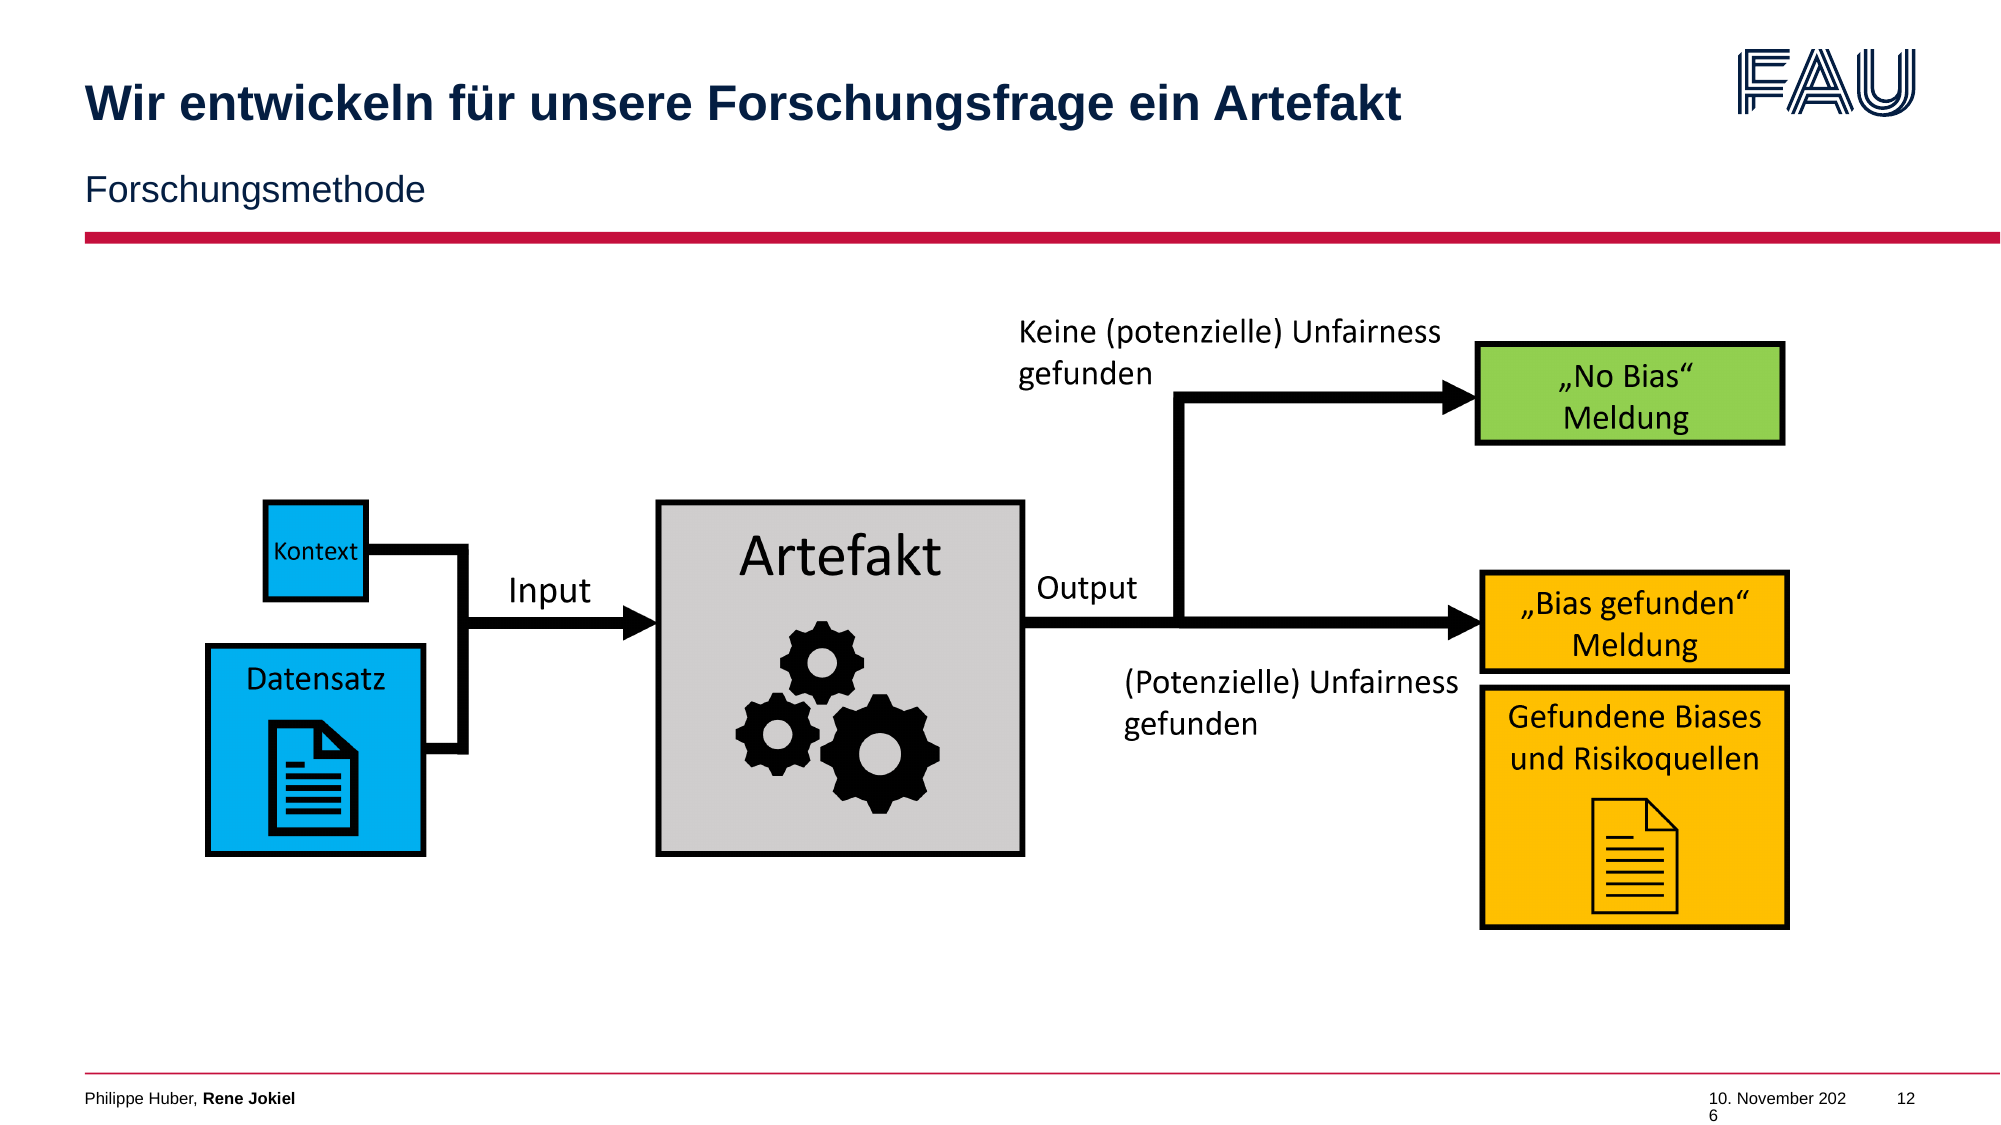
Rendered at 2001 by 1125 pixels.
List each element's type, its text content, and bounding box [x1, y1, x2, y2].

list Forschungsmethode [85, 161, 1656, 209]
title Wir entwickeln für unsere Forschungsfrage ein Artefakt [85, 49, 1656, 159]
slide_number 12 [1883, 1088, 1916, 1109]
footer Philippe Huber, Rene Jokiel [84, 1088, 1656, 1109]
slide_number 19. Dezember 2022 [1708, 1088, 1849, 1109]
picture [205, 299, 1795, 930]
